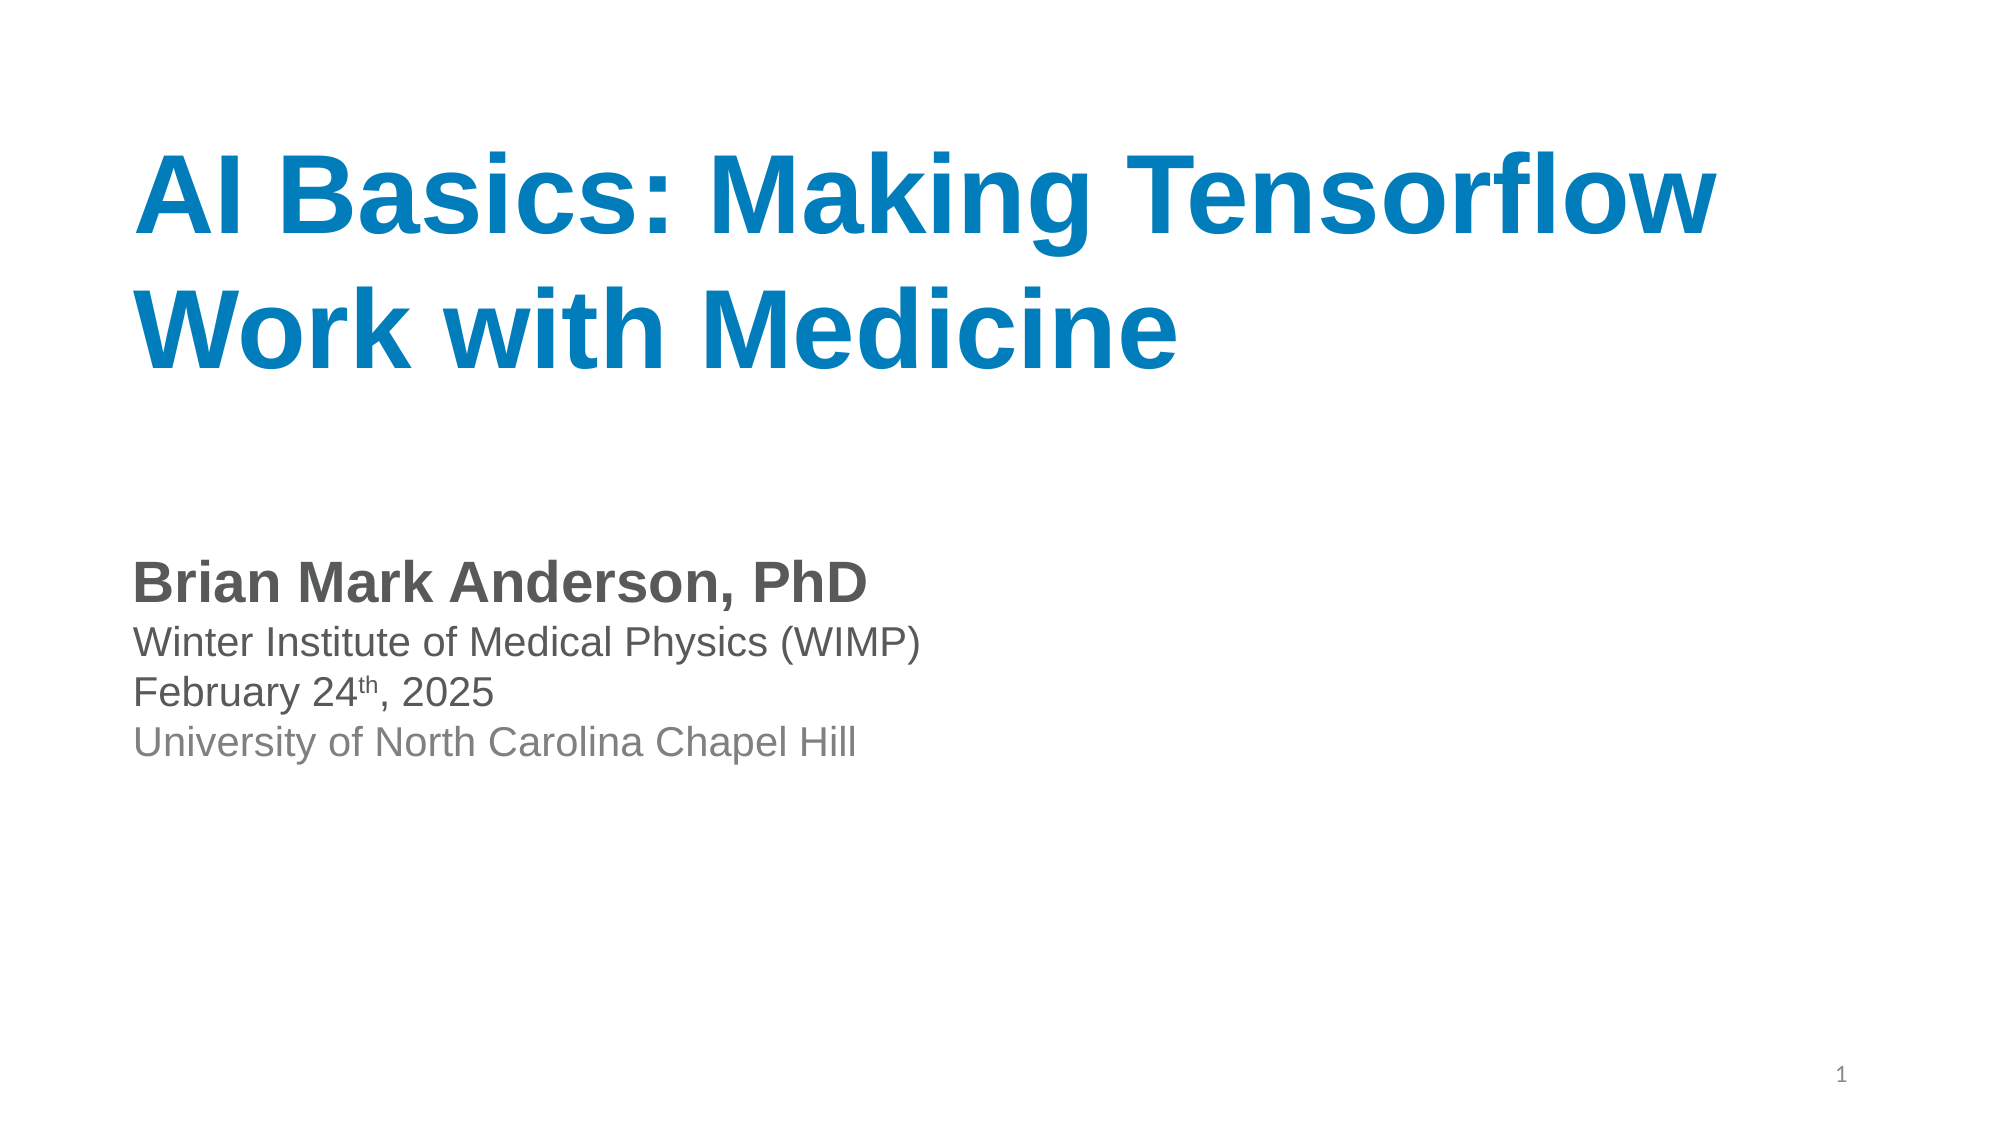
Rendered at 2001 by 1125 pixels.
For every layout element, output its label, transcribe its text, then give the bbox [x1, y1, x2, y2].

text_box Brian Mark Anderson, PhD Winter Institute of Medical Physics (WIMP) February 24th, 2025 University of North Carolina Chapel Hill [118, 536, 963, 772]
slide_number 1 [1412, 1042, 1863, 1103]
text_box AI Basics: Making Tensorflow Work with Medicine [118, 113, 1885, 399]
